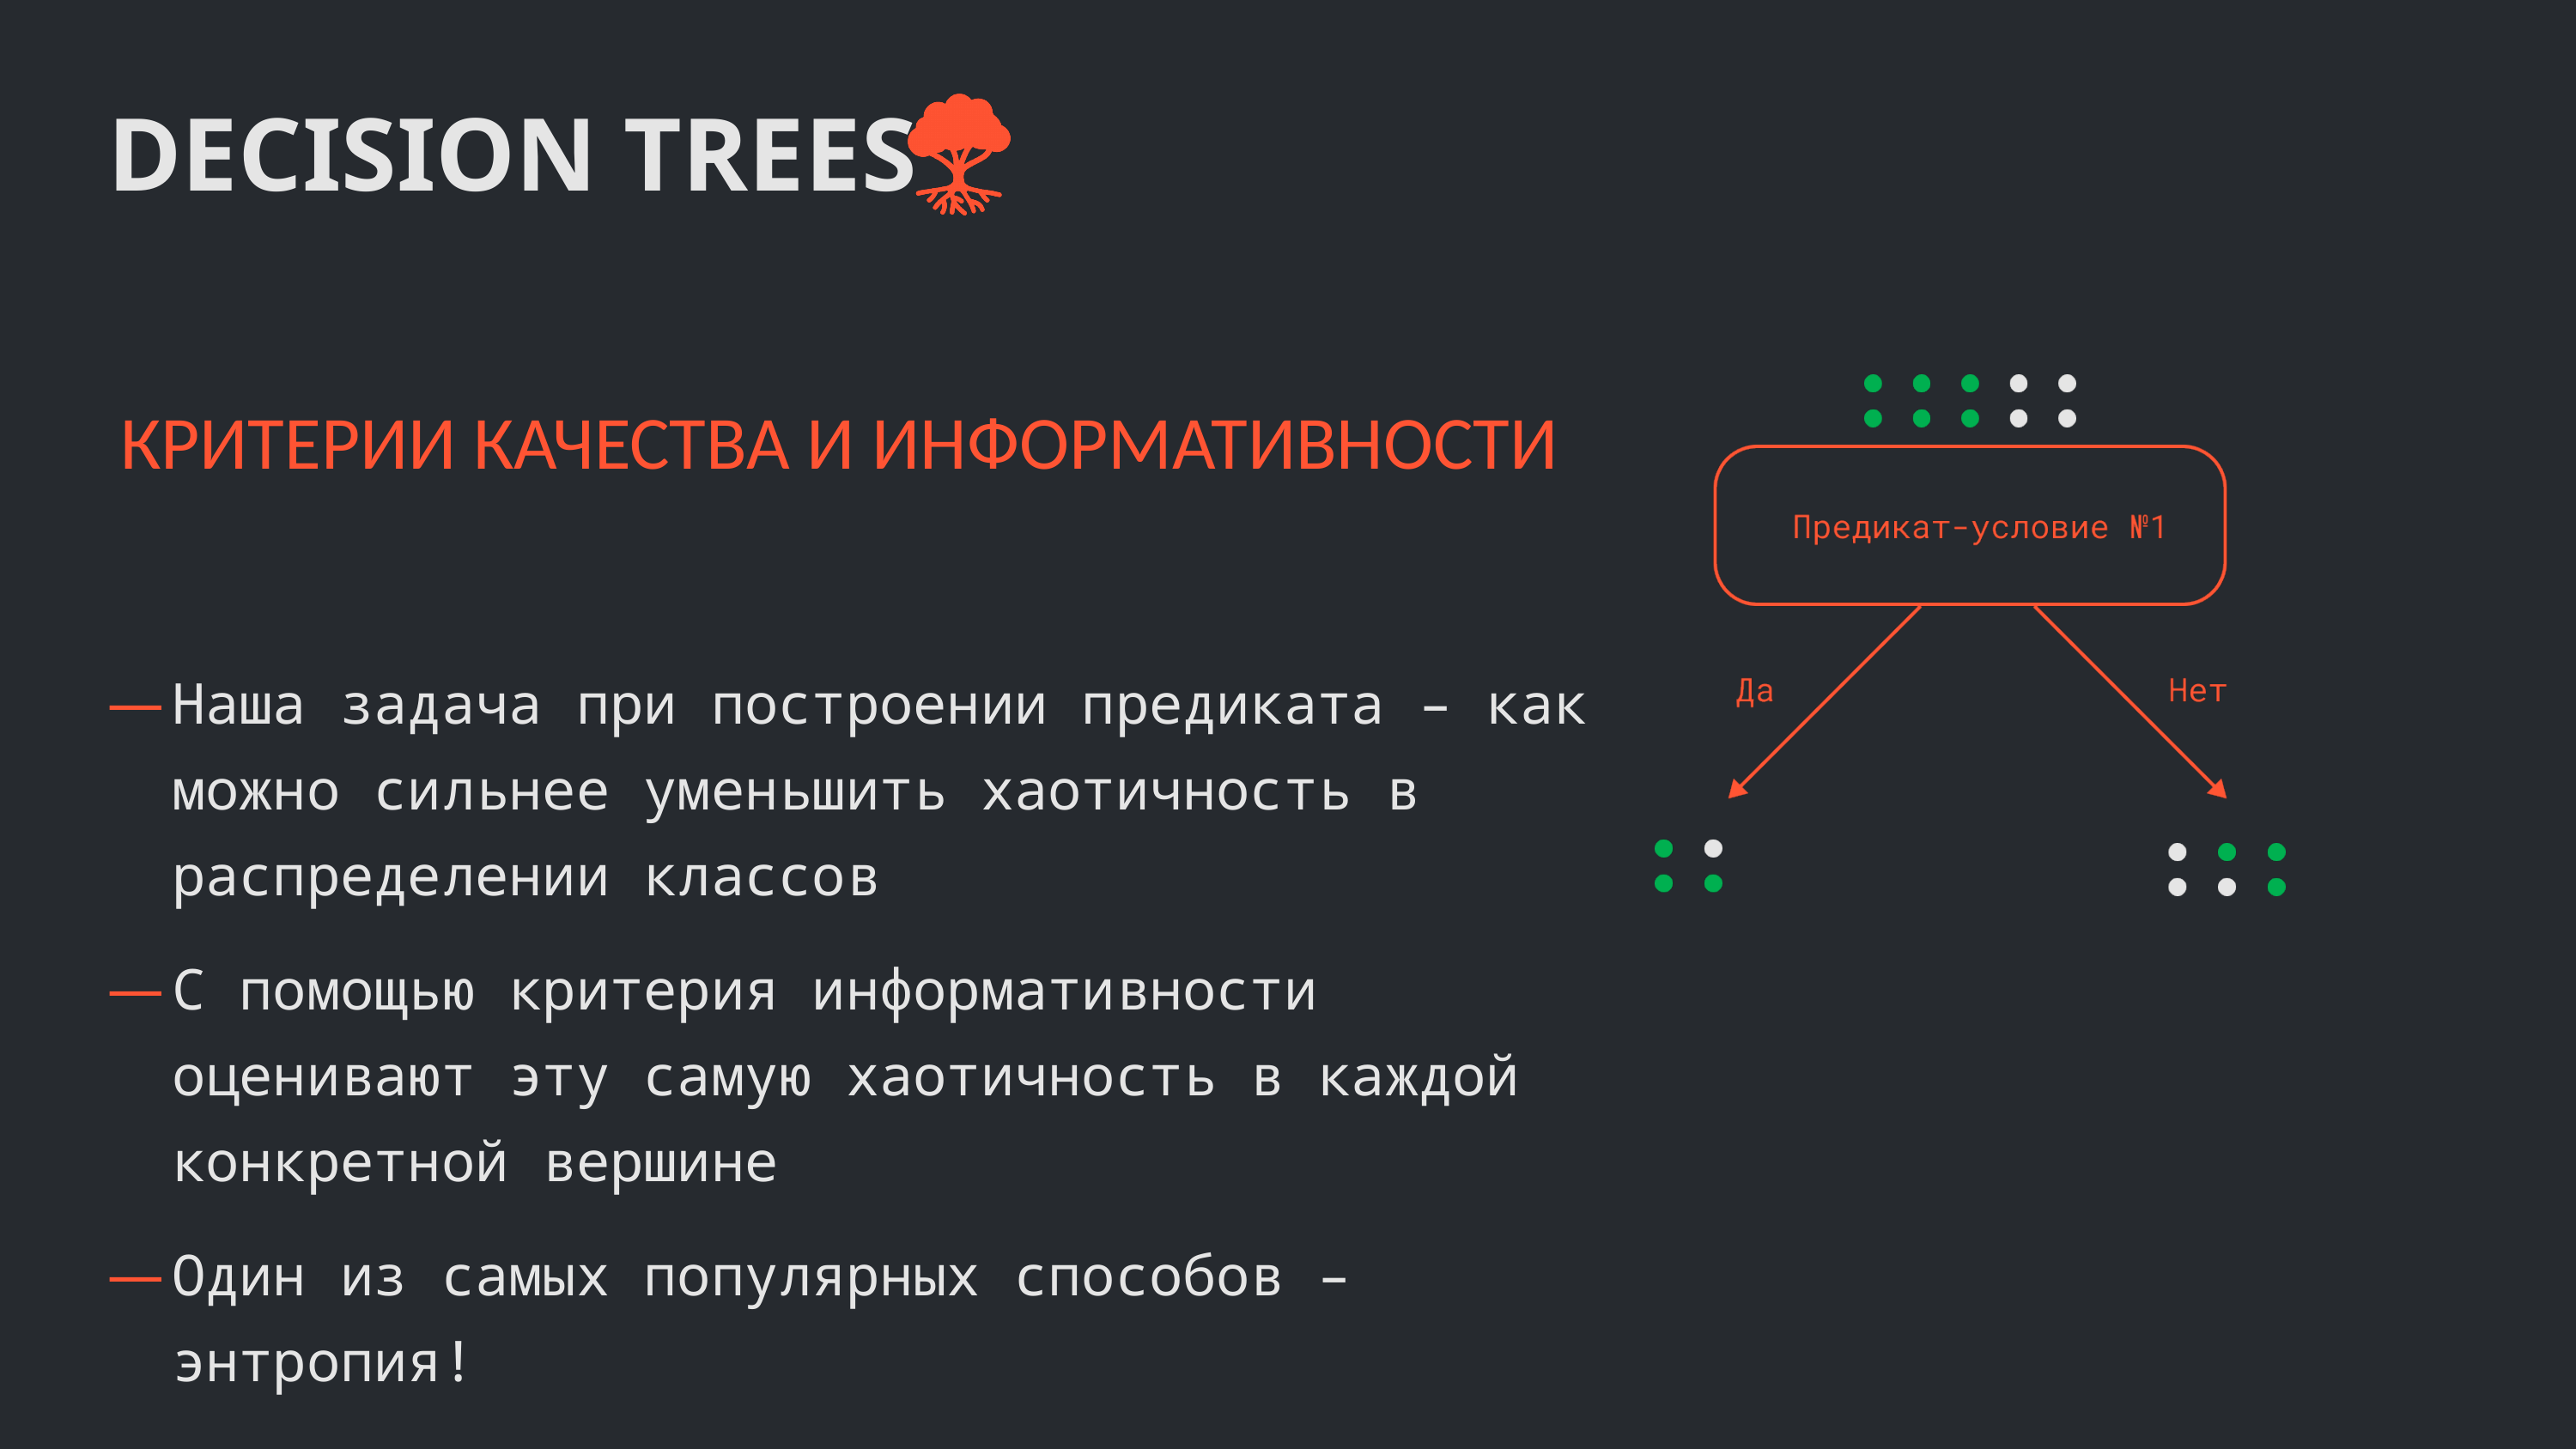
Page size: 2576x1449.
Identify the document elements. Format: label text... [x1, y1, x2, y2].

picture [894, 89, 1024, 219]
text_box КРИТЕРИИ КАЧЕСТВА И ИНФОРМАТИВНОСТИ [107, 397, 1886, 498]
text_box DECISION TREES [107, 110, 2415, 364]
picture [1864, 374, 2076, 427]
picture [1655, 445, 2286, 897]
